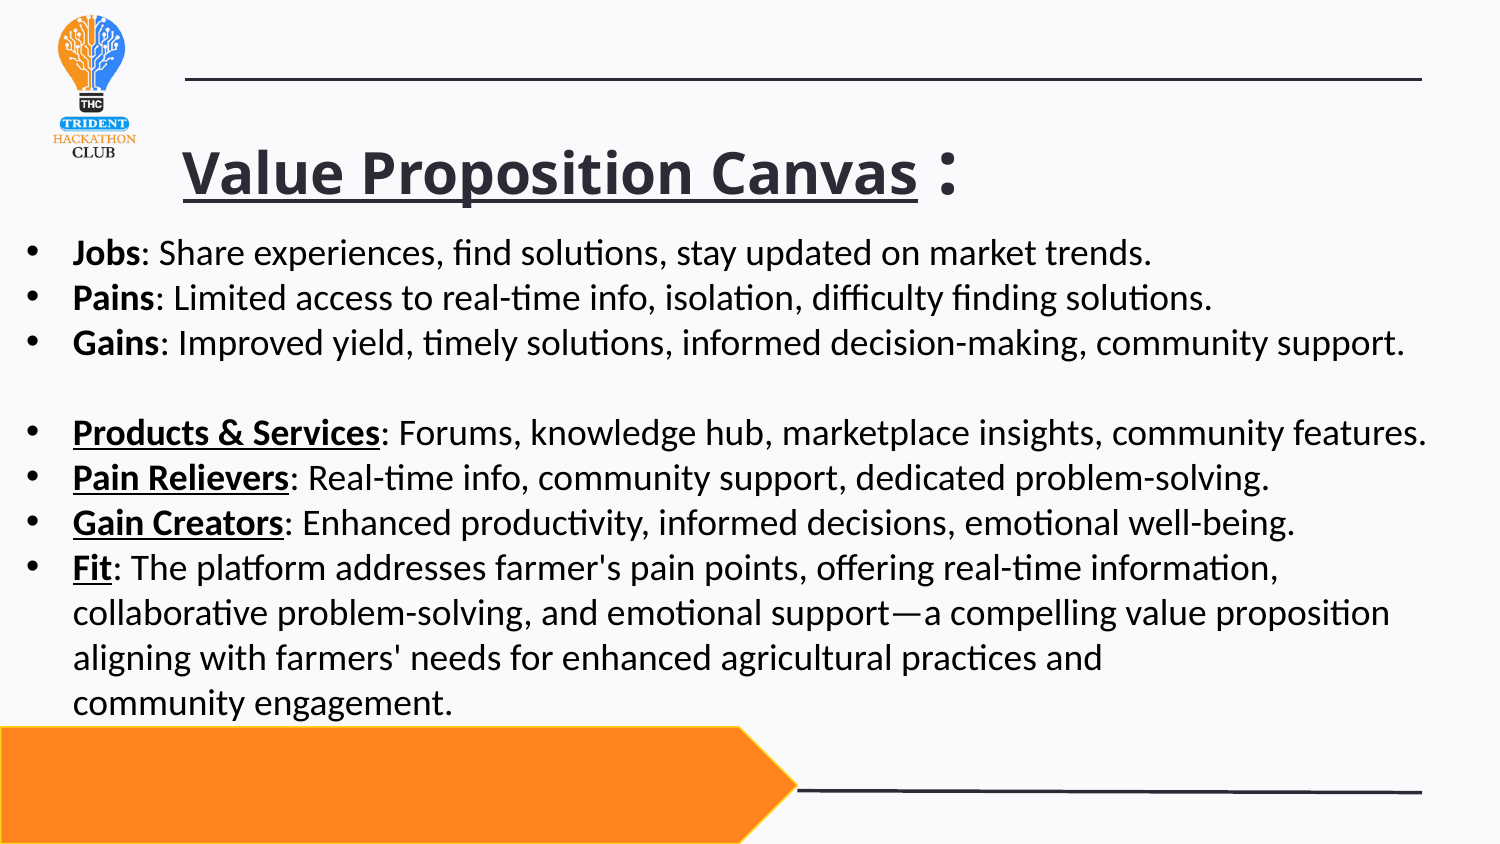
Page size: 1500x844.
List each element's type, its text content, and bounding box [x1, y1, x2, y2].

picture [0, 0, 184, 184]
text_box Value Proposition Canvas : [182, 101, 1233, 192]
text_box Jobs: Share experiences, find solutions, stay updated on market trends. Pains: Limited access to real-time info, isolation, difficulty finding solutions. Gains: Improved yield, timely solutions, informed decision-making, community support. Products & Services: Forums, knowledge hub, marketplace insights, community features. Pain Relievers: Real-time info, community support, dedicated problem-solving. Gain Creators: Enhanced productivity, informed decisions, emotional well-being. Fit: The platform addresses farmer's pain points, offering real-time information, collaborative problem-solving, and emotional support—a compelling value proposition aligning with farmers' needs for enhanced agricultural practices and community engagement. [11, 220, 1500, 731]
text_box [0, 726, 798, 844]
